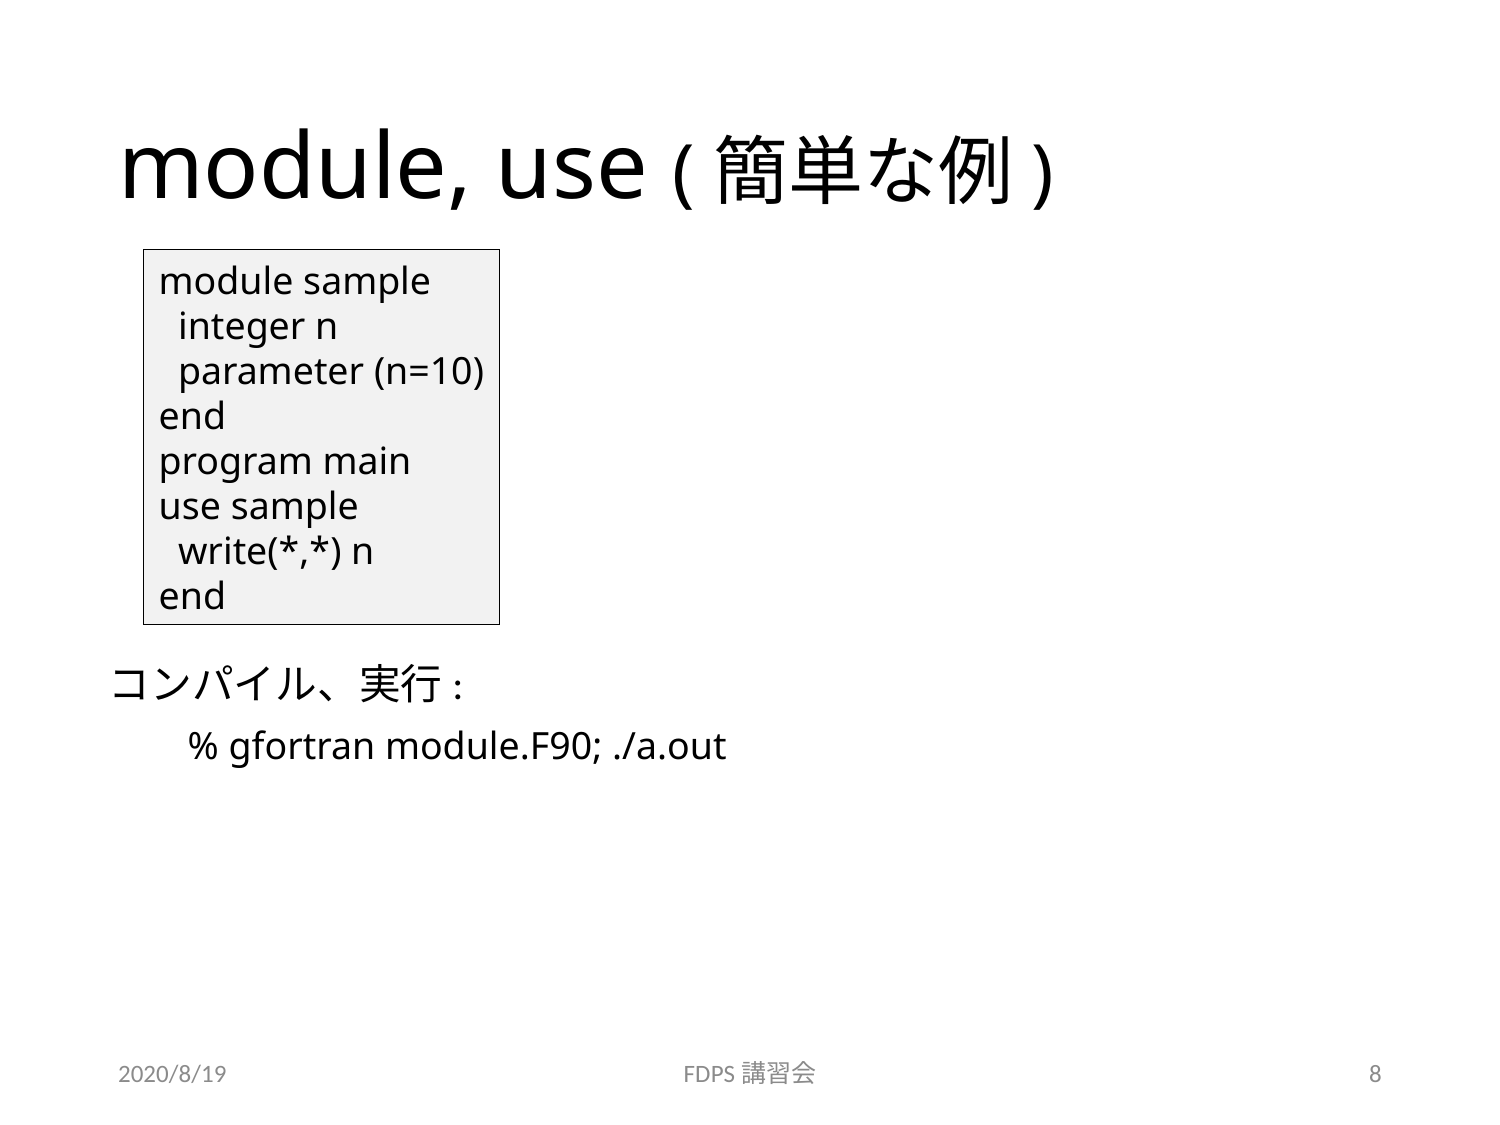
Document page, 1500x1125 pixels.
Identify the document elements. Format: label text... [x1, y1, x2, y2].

title module, use (簡単な例) [103, 59, 1397, 278]
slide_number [103, 1042, 441, 1103]
text_box コンパイル、実行: [93, 650, 479, 716]
text_box module sample integer n parameter (n=10) end program main use sample write(*,*) n end [143, 249, 500, 625]
slide_number 8 [1059, 1042, 1397, 1103]
text_box % gfortran module.F90; ./a.out [172, 715, 742, 775]
footer FDPS講習会 [496, 1042, 1004, 1103]
